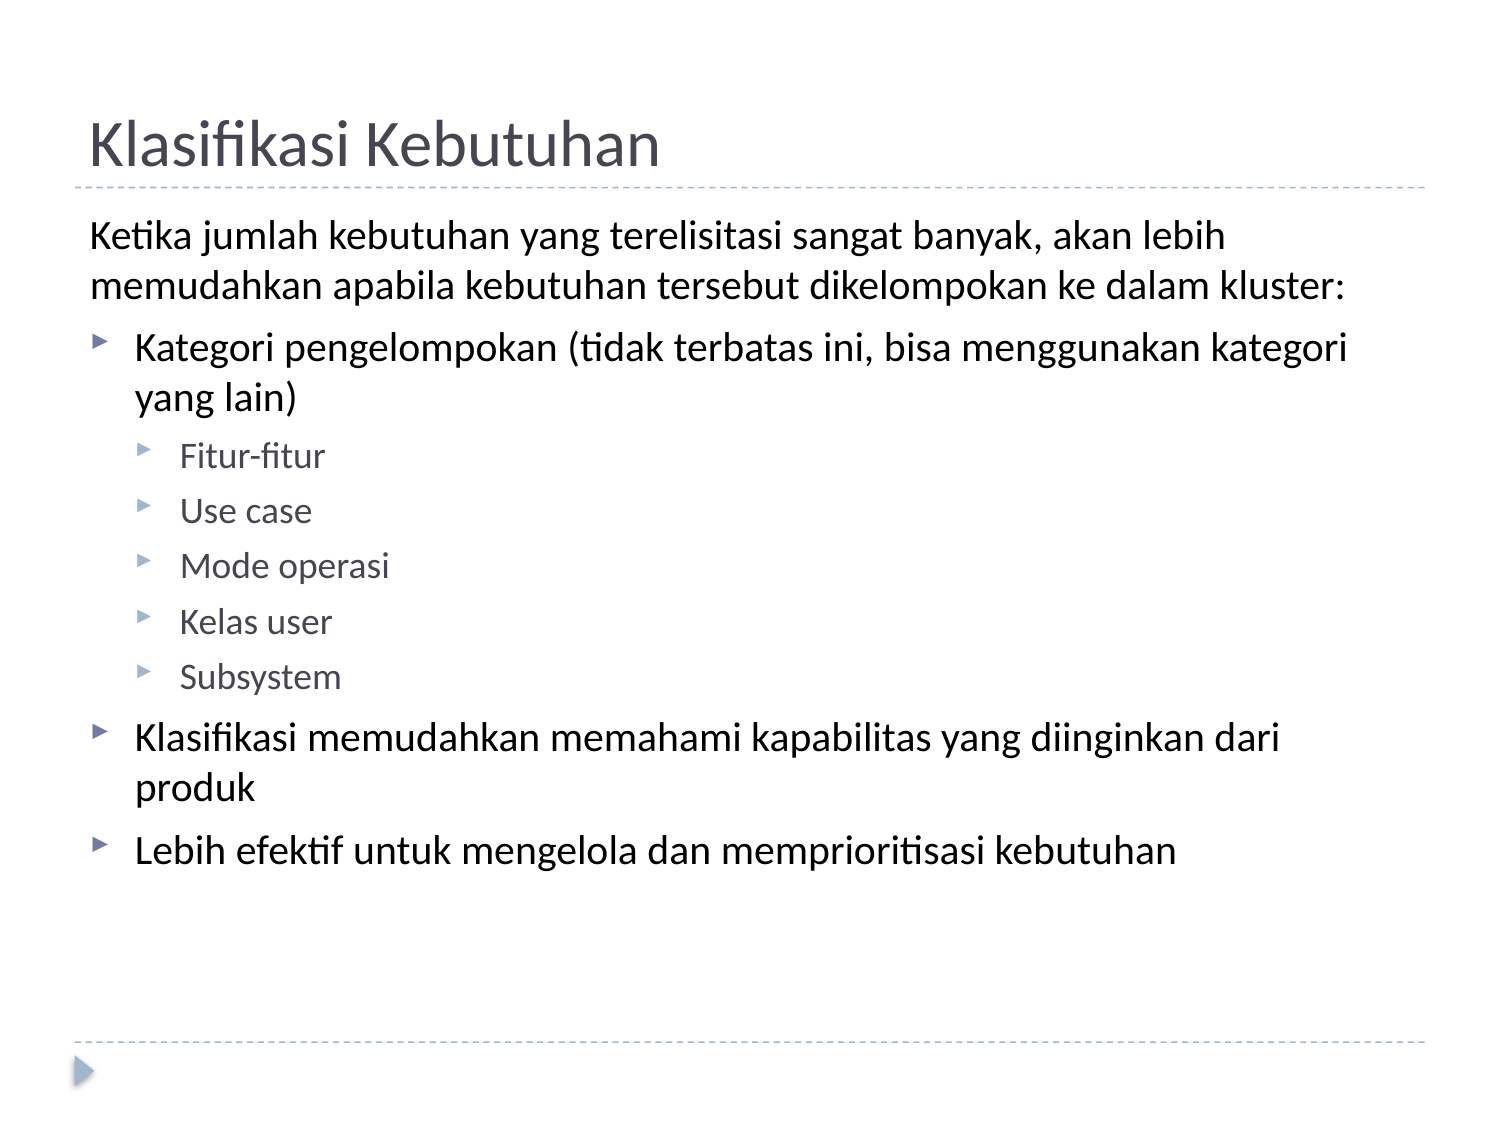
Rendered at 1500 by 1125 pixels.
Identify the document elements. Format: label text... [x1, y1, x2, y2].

list Ketika jumlah kebutuhan yang terelisitasi sangat banyak, akan lebih memudahkan apabila kebutuhan tersebut dikelompokan ke dalam kluster: Kategori pengelompokan (tidak terbatas ini, bisa menggunakan kategori yang lain) Fitur-fitur Use case Mode operasi Kelas user Subsystem Klasifikasi memudahkan memahami kapabilitas yang diinginkan dari produk Lebih efektif untuk mengelola dan memprioritisasi kebutuhan [75, 200, 1425, 1010]
title Klasifikasi Kebutuhan [75, 24, 1425, 188]
